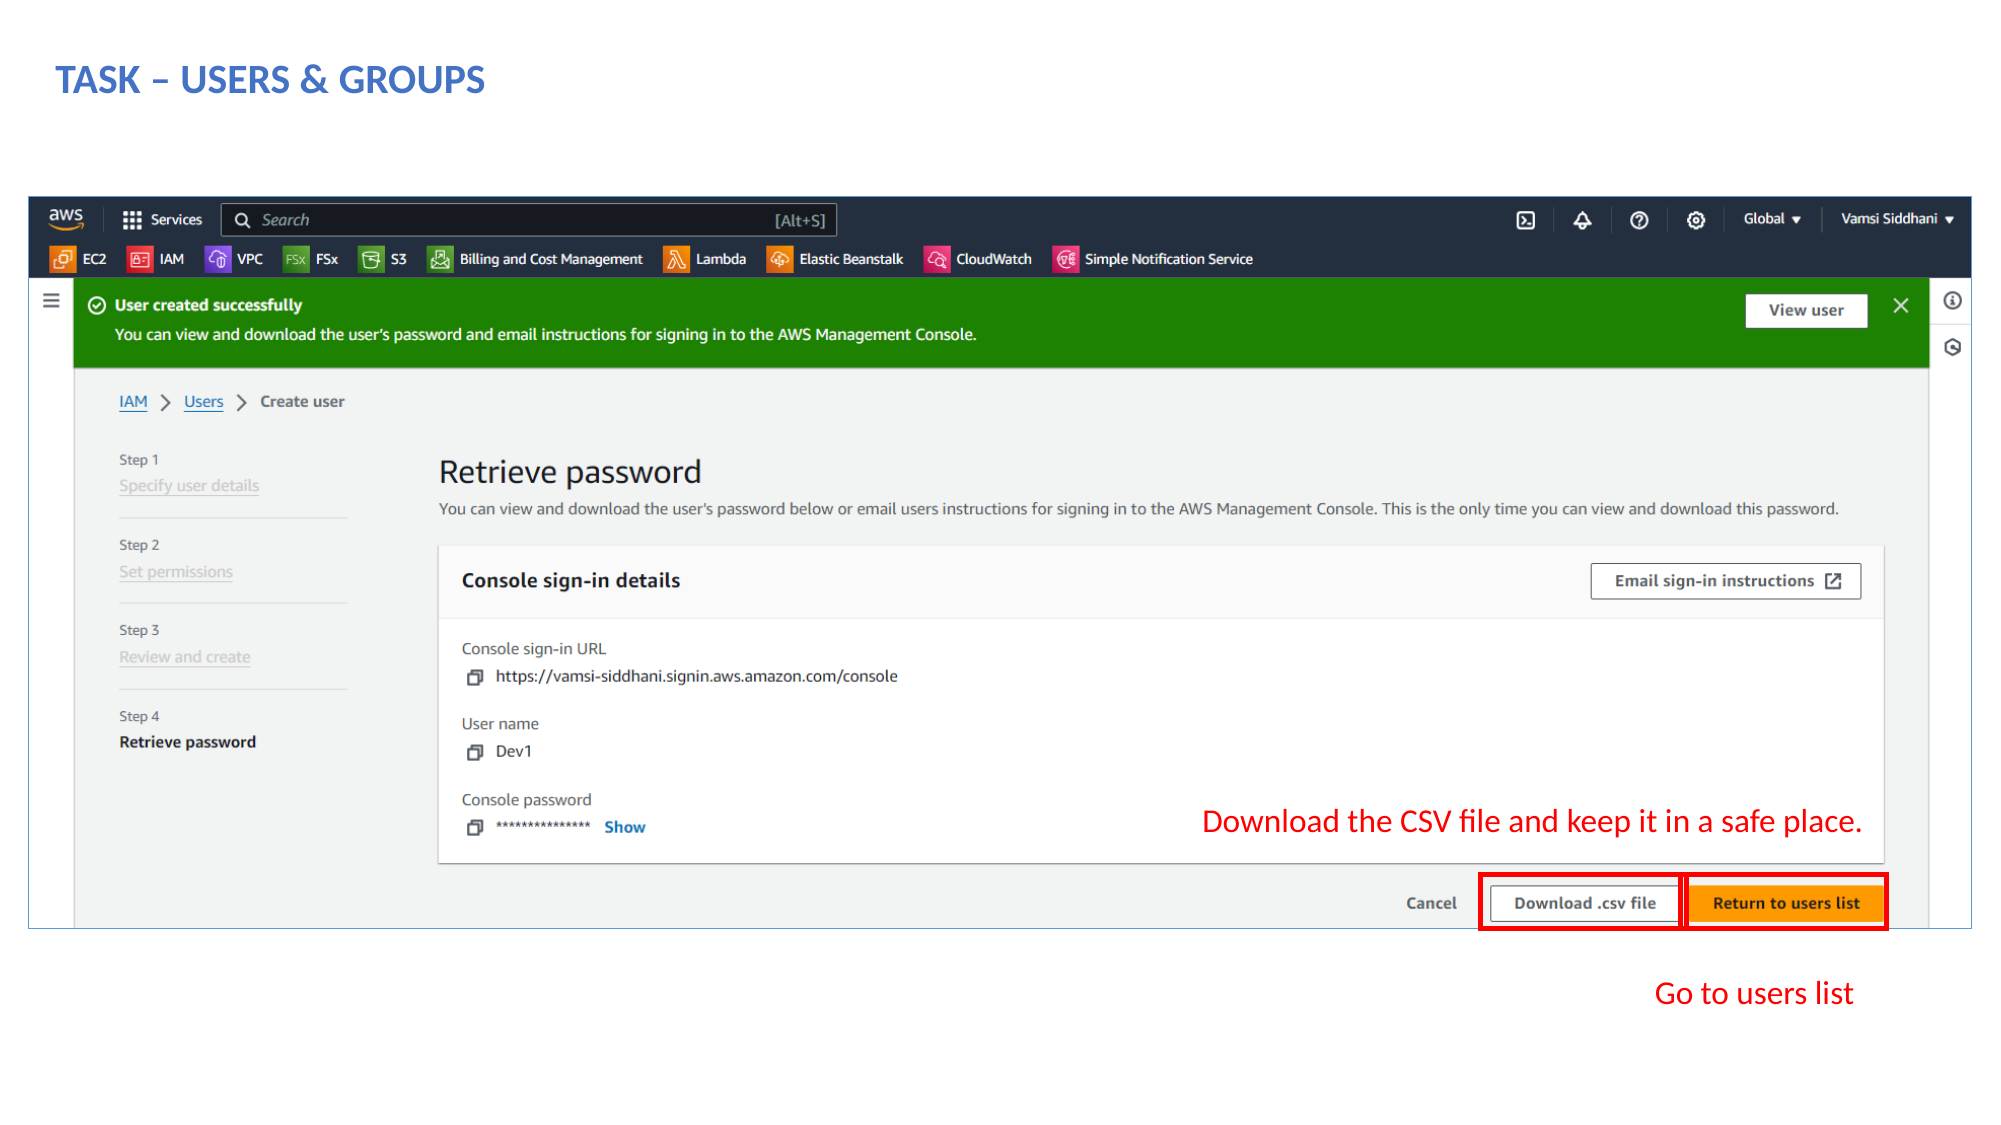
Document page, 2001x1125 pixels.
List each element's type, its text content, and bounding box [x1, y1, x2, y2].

picture [28, 196, 1972, 929]
text_box TASK – USERS & GROUPS [40, 44, 602, 110]
text_box Go to users list [1639, 963, 1870, 1019]
